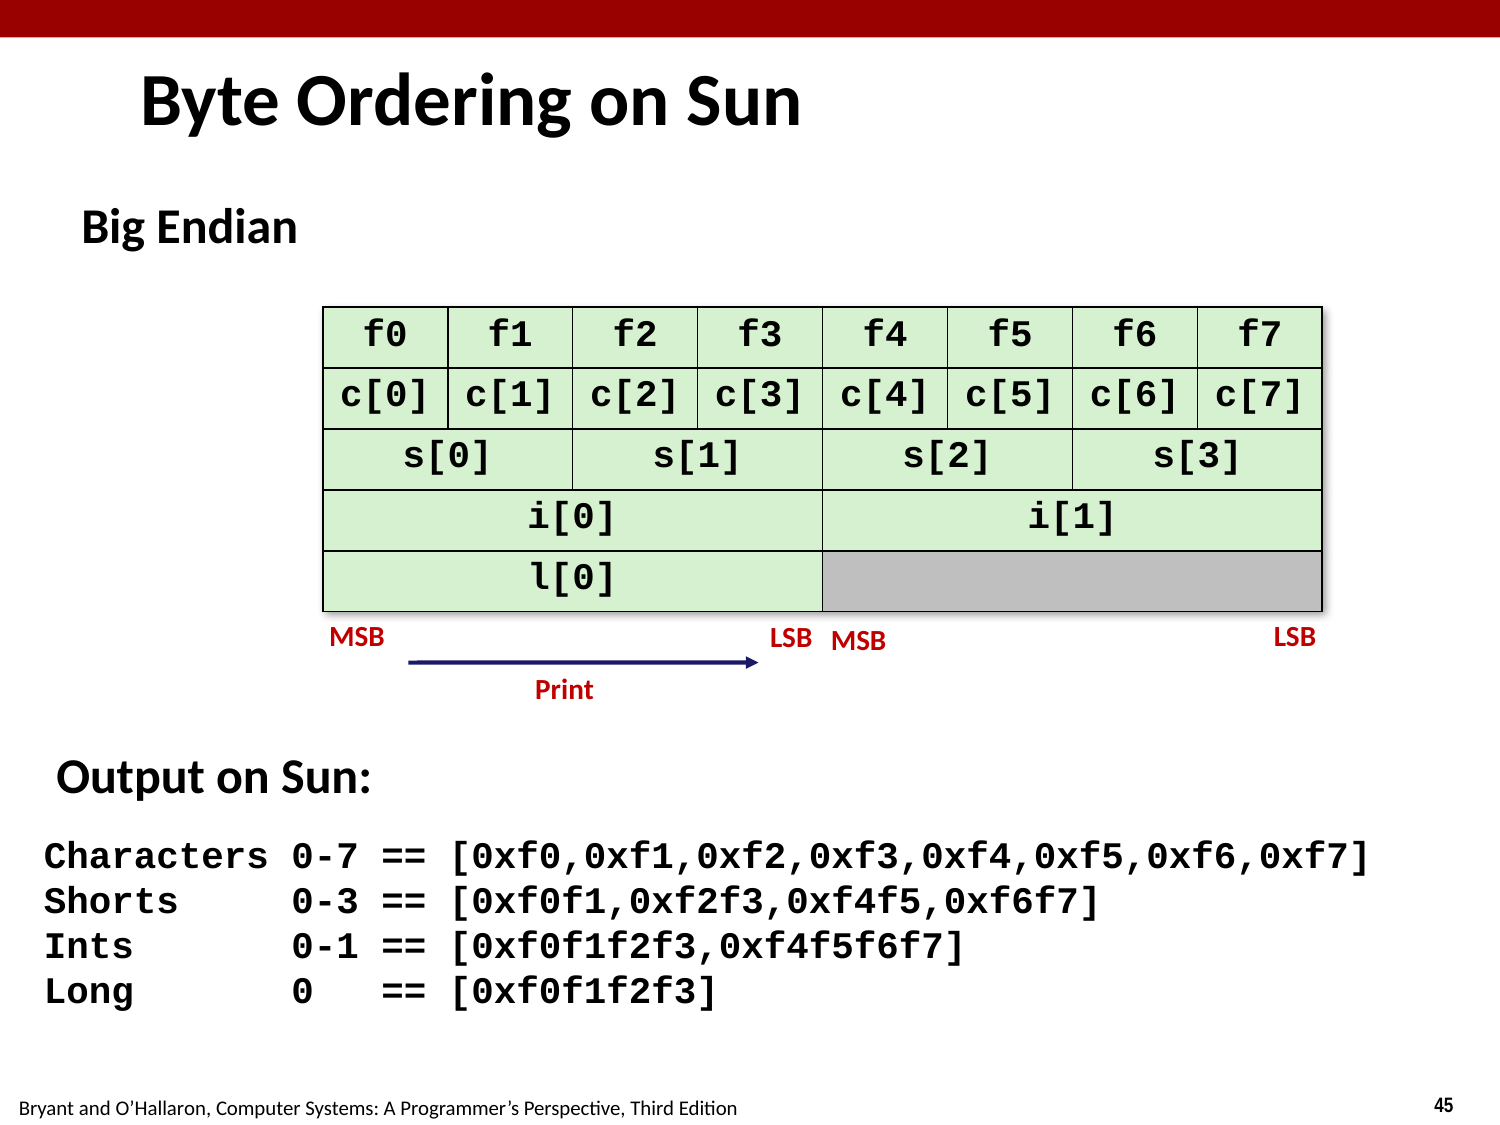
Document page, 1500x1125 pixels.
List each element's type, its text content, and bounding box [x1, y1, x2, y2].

table_cell i[0] [324, 491, 822, 550]
table_cell c[4] [823, 369, 947, 428]
table_cell s[0] [324, 430, 572, 489]
table_cell s[1] [573, 430, 822, 489]
text_box Big Endian [75, 187, 505, 261]
table_header f7 [1198, 308, 1321, 367]
text_box LSB [763, 612, 819, 660]
table_cell c[5] [948, 369, 1072, 428]
table_header f6 [1073, 308, 1197, 367]
table_cell l[0] [324, 552, 822, 611]
table_cell s[3] [1073, 430, 1321, 489]
table_cell c[6] [1073, 369, 1197, 428]
text_box Print [528, 664, 601, 712]
table_cell c[0] [324, 369, 447, 428]
table_header f1 [449, 308, 572, 367]
text_box MSB [824, 614, 893, 662]
text_box MSB [322, 611, 392, 659]
title Byte Ordering on Sun [124, 0, 1147, 192]
text_box Characters 0-7 == [0xf0,0xf1,0xf2,0xf3,0xf4,0xf5,0xf6,0xf7] Shorts 0-3 == [0xf0f1,0xf2f3,0xf4f5,0xf6f7] Ints 0-1 == [0xf0f1f2f3,0xf4f5f6f7] Long 0 == [0xf0f1f2f3] [37, 824, 1463, 1038]
table_header f3 [698, 308, 822, 367]
table_cell c[7] [1198, 369, 1321, 428]
table_header f5 [948, 308, 1072, 367]
table_cell c[1] [449, 369, 572, 428]
table_header f4 [823, 308, 947, 367]
text_box Output on Sun: [50, 737, 653, 811]
table_header f0 [324, 308, 447, 367]
text_box [408, 656, 759, 669]
text_box LSB [1267, 611, 1323, 659]
table_cell c[3] [698, 369, 822, 428]
table_cell [823, 552, 1321, 611]
table_cell c[2] [573, 369, 697, 428]
table_header f2 [573, 308, 697, 367]
table_cell i[1] [823, 491, 1321, 550]
table_cell s[2] [823, 430, 1072, 489]
